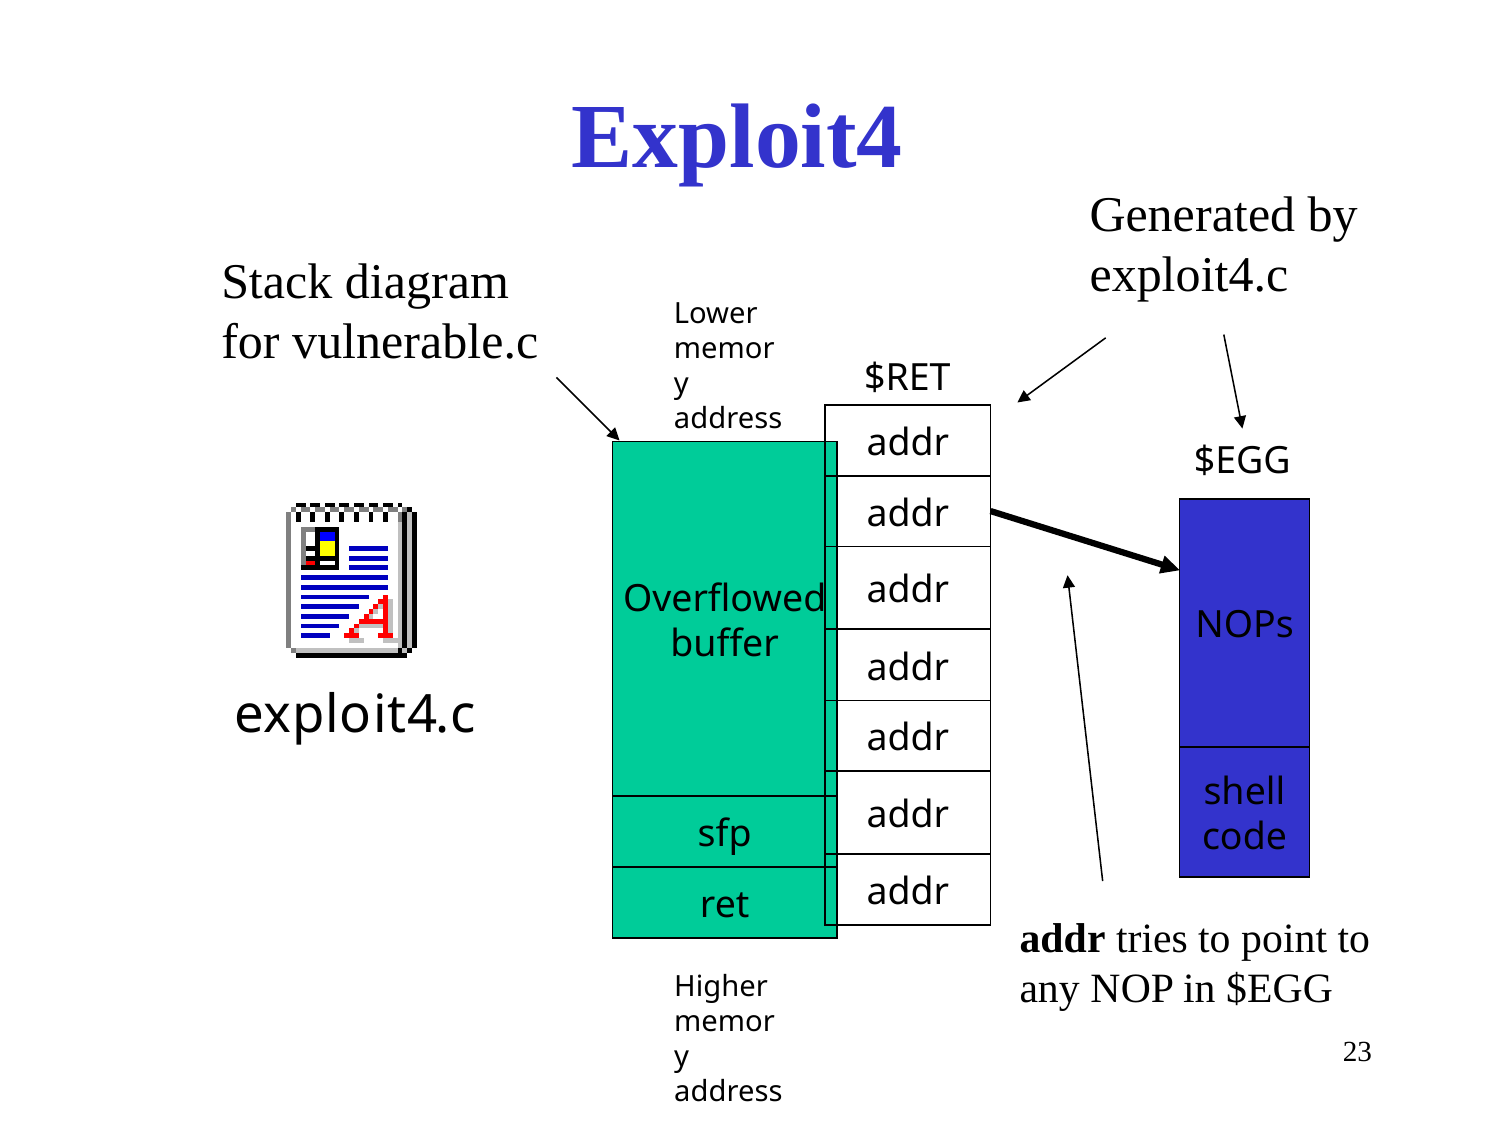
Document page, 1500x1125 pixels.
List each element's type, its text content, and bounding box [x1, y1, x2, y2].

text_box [1223, 334, 1243, 429]
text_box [556, 377, 620, 441]
text_box addr tries to point to any NOP in $EGG [1313, 903, 1402, 1019]
slide_number 23 [1074, 1025, 1388, 1100]
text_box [123, 503, 585, 864]
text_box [1067, 574, 1103, 882]
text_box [612, 286, 1310, 1080]
text_box Generated by exploit4.c [1074, 173, 1463, 309]
text_box Stack diagram for vulnerable.c [206, 241, 594, 376]
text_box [1017, 337, 1106, 403]
title Exploit4 [99, 37, 1375, 225]
